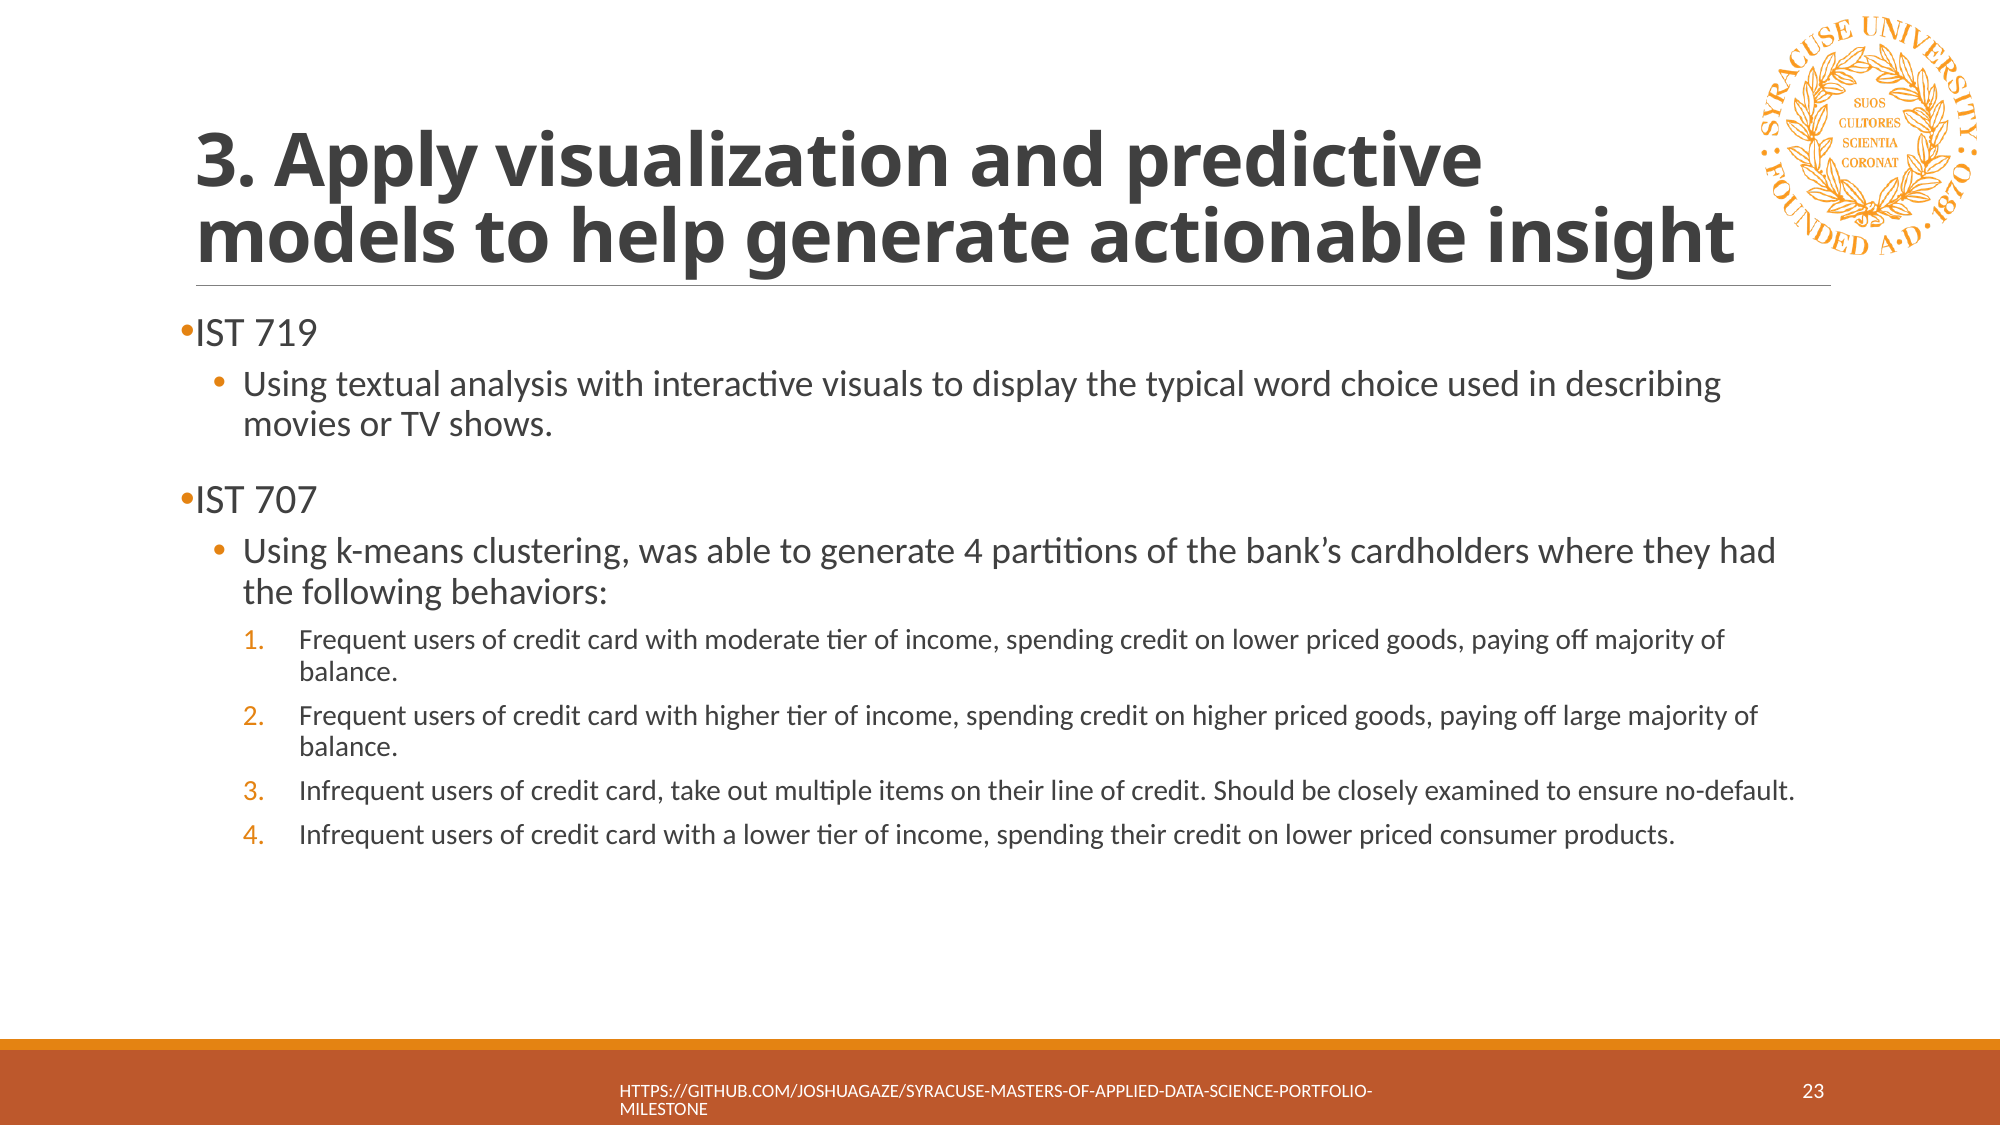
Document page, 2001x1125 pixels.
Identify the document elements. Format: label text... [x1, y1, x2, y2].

slide_number 23 [1624, 1059, 1840, 1120]
picture [1760, 15, 1977, 255]
list IST 719 Using textual analysis with interactive visuals to display the typical word choice used in describing movies or TV shows. IST 707 Using k-means clustering, was able to generate 4 partitions of the bank’s cardholders where they had the following behaviors: Frequent users of credit card with moderate tier of income, spending credit on lower priced goods, paying off majority of balance. Frequent users of credit card with higher tier of income, spending credit on higher priced goods, paying off large majority of balance. Infrequent users of credit card, take out multiple items on their line of credit. Should be closely examined to ensure no-default. Infrequent users of credit card with a lower tier of income, spending their credit on lower priced consumer products. [180, 302, 1830, 963]
footer https://github.com/joshuagaze/Syracuse-Masters-of-Applied-Data-Science-Portfolio-Milestone [604, 1059, 1396, 1120]
title 3. Apply visualization and predictive models to help generate actionable insight [180, 47, 1762, 285]
